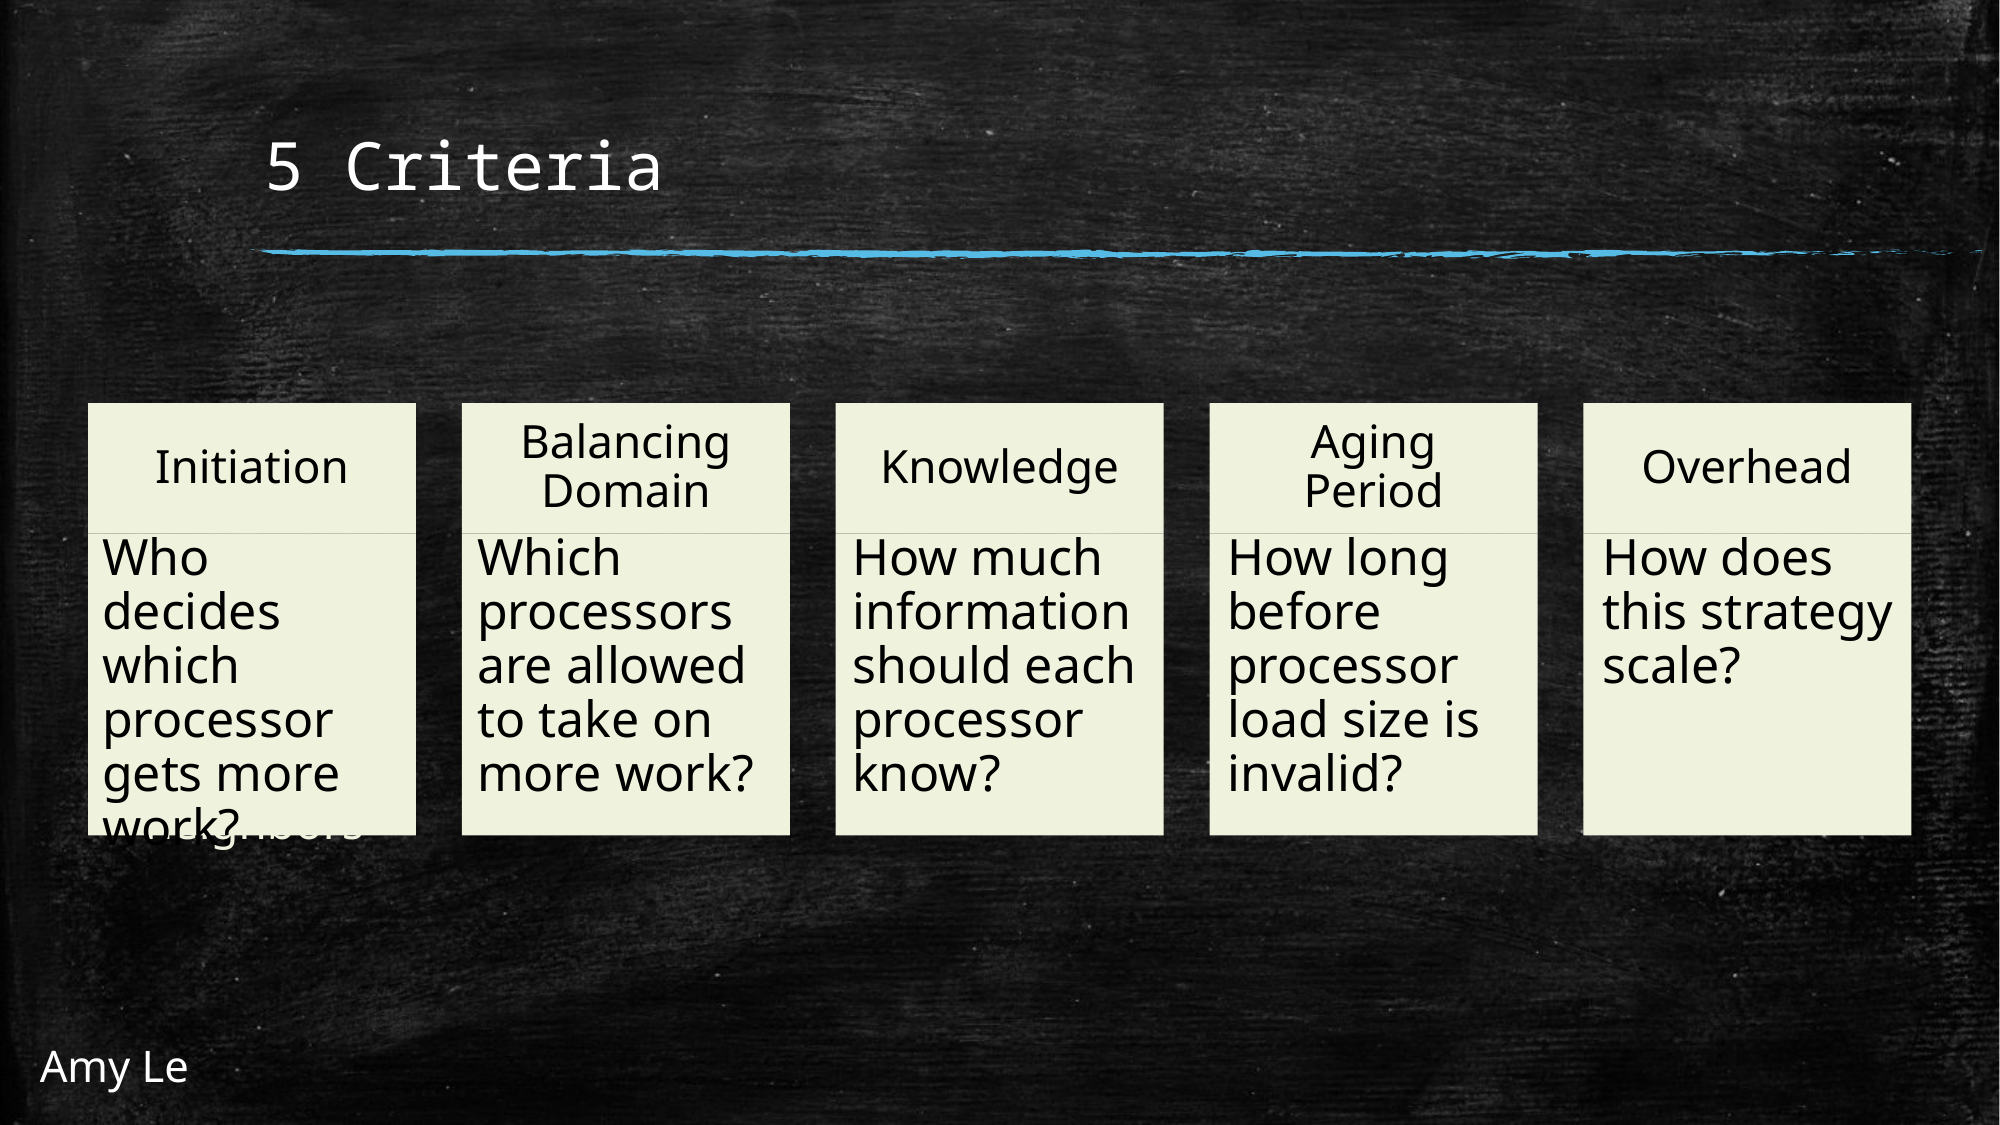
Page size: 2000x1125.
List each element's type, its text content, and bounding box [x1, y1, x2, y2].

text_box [87, 174, 1913, 1064]
title 5 Criteria [249, 45, 1750, 174]
text_box Amy Le [24, 1037, 213, 1100]
